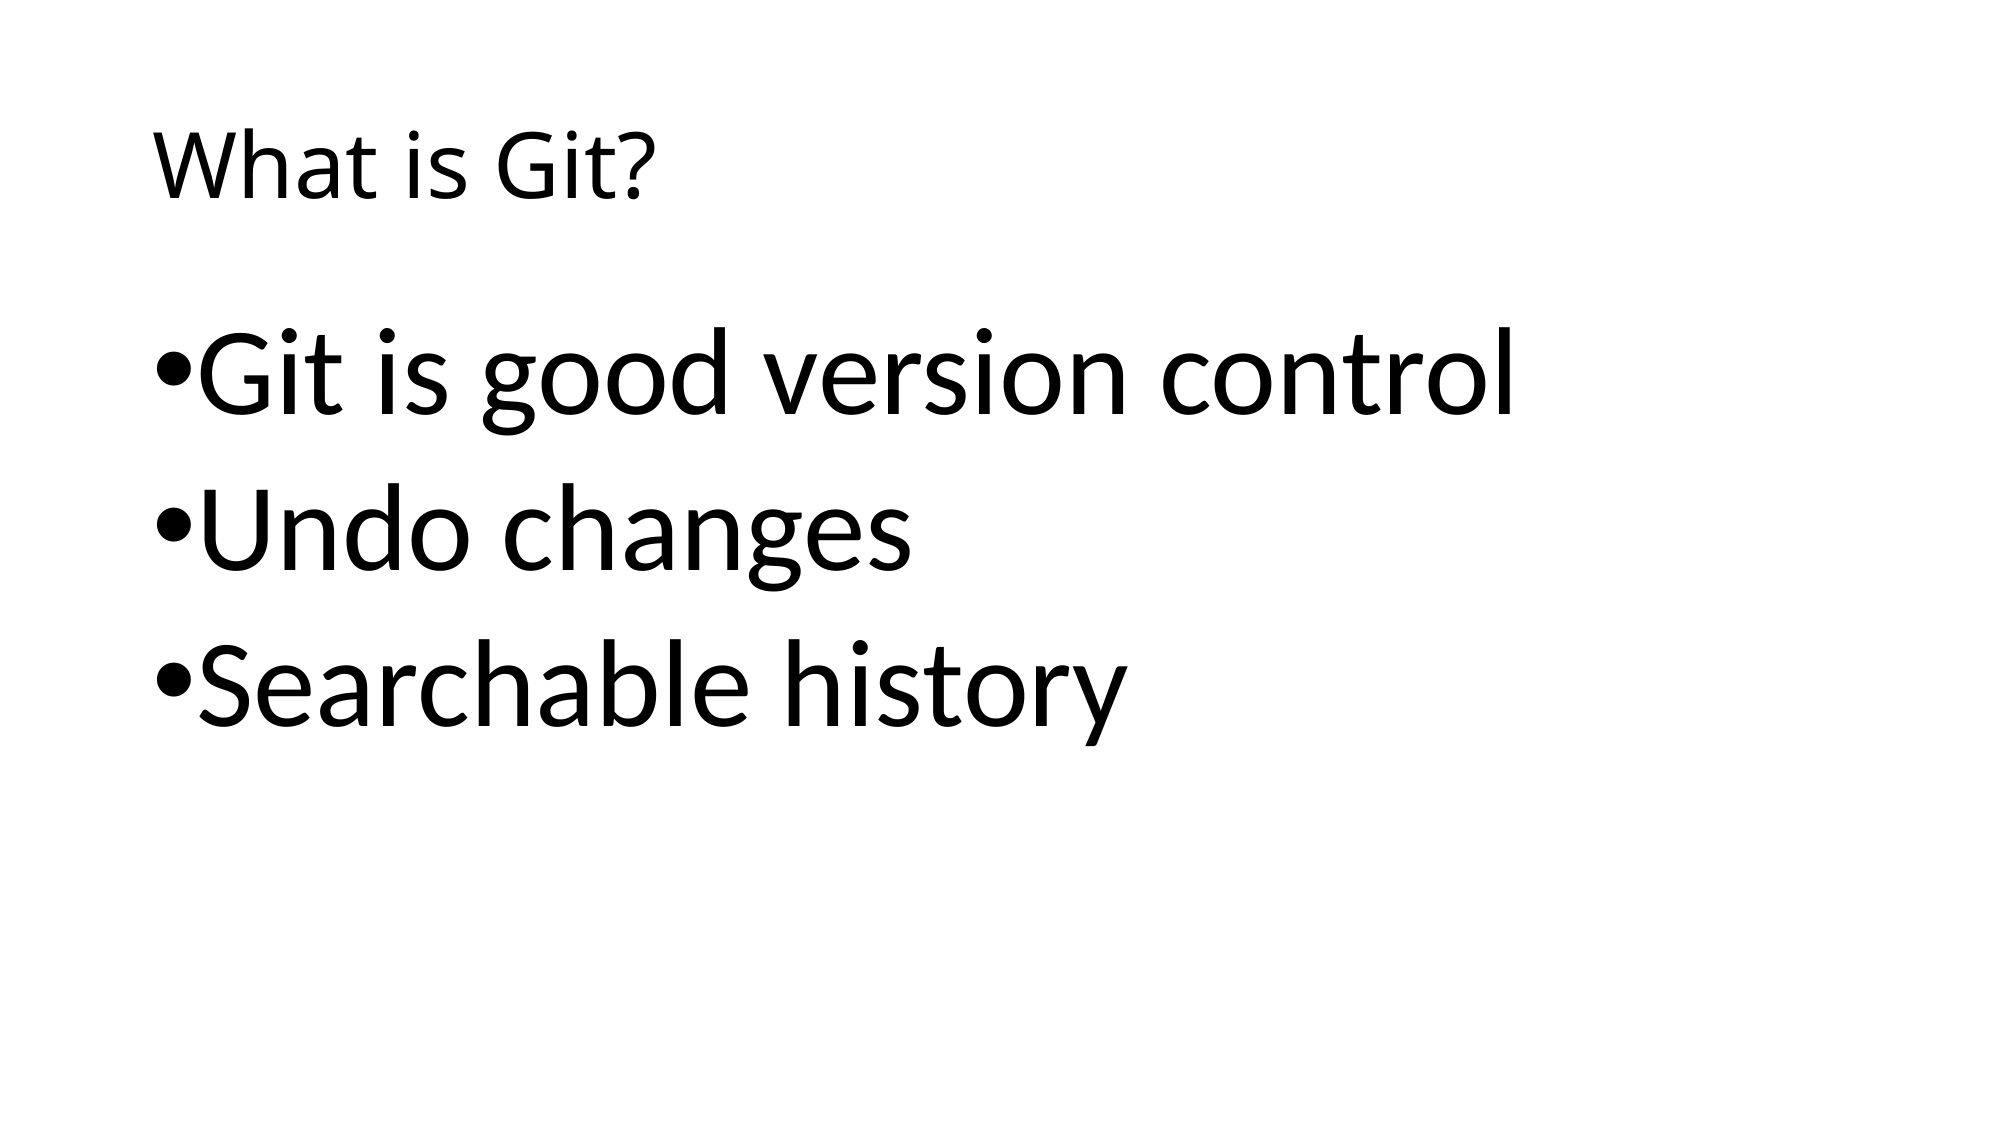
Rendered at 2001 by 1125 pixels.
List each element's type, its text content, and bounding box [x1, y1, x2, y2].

list Git is good version control Undo changes Searchable history [137, 299, 1863, 1014]
title What is Git? [137, 59, 1863, 278]
